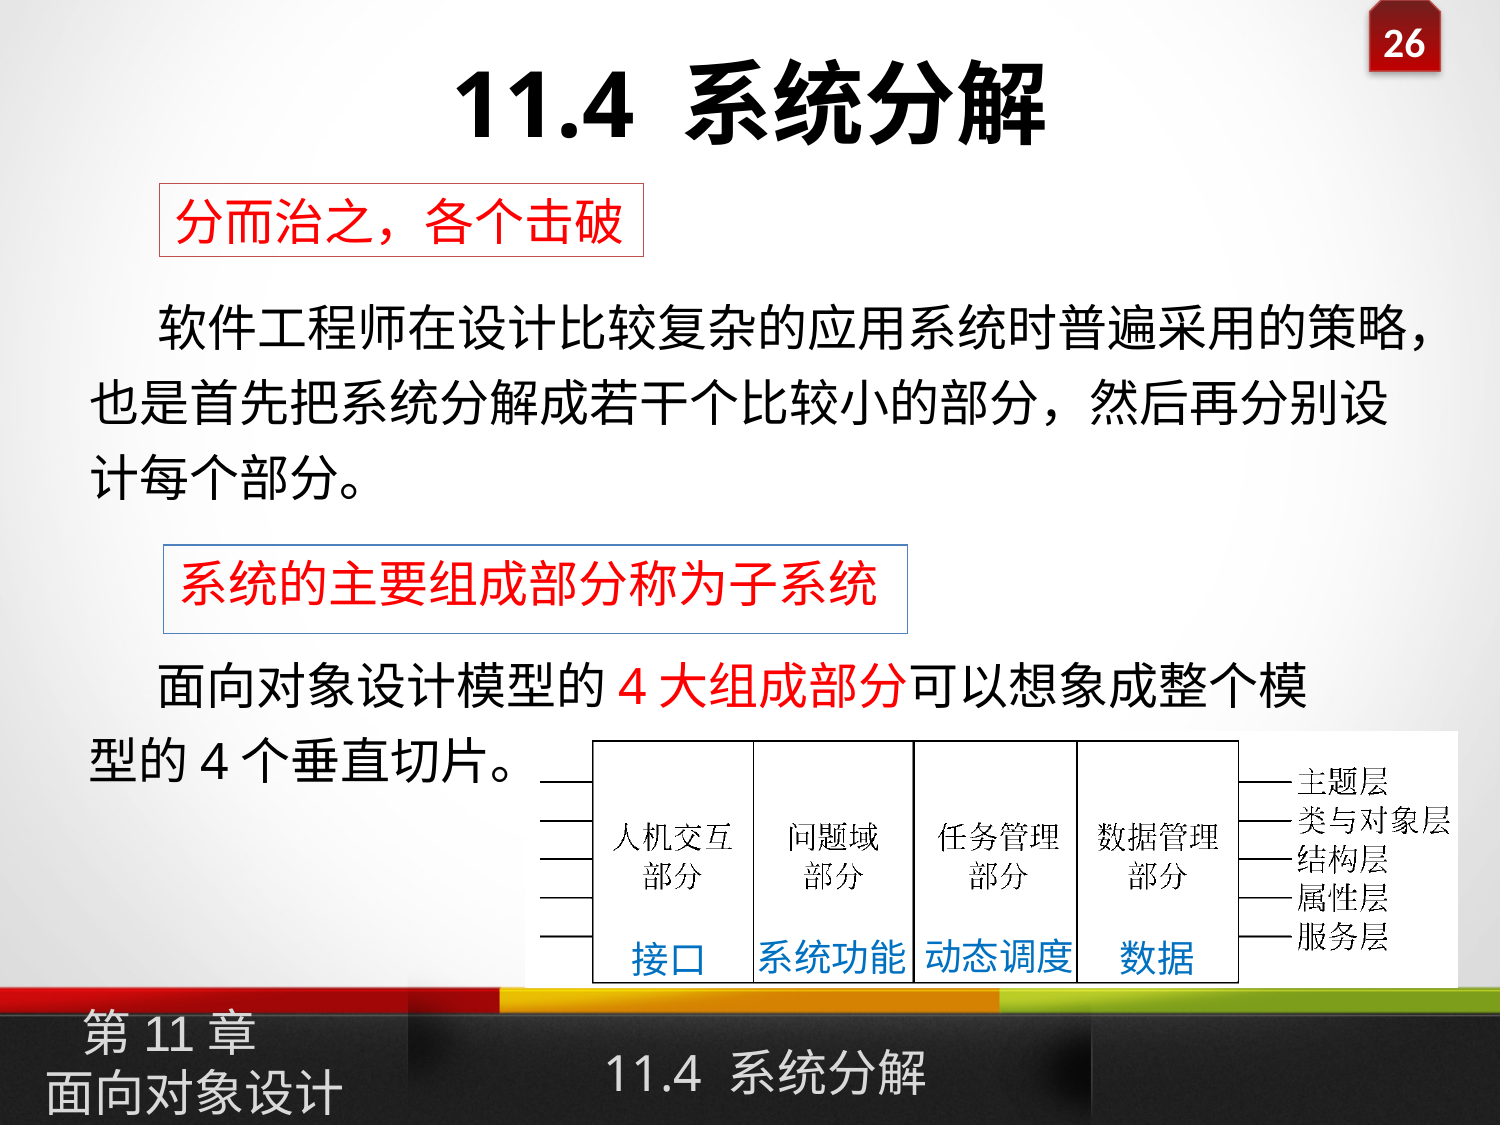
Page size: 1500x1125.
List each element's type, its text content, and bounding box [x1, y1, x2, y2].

text_box 软件工程师在设计比较复杂的应用系统时普遍采用的策略，也是首先把系统分解成若干个比较小的部分，然后再分别设计每个部分。 [74, 273, 1426, 514]
text_box 系统的主要组成部分称为子系统 [163, 545, 908, 631]
picture [0, 0, 1500, 1125]
text_box 面向对象设计模型的4大组成部分可以想象成整个模型的4个垂直切片。 [73, 631, 1369, 797]
title 11.4 系统分解 [74, 7, 1426, 196]
text_box 11.4 系统分解 [458, 1032, 1073, 1111]
list 分而治之，各个击破 [159, 183, 644, 257]
